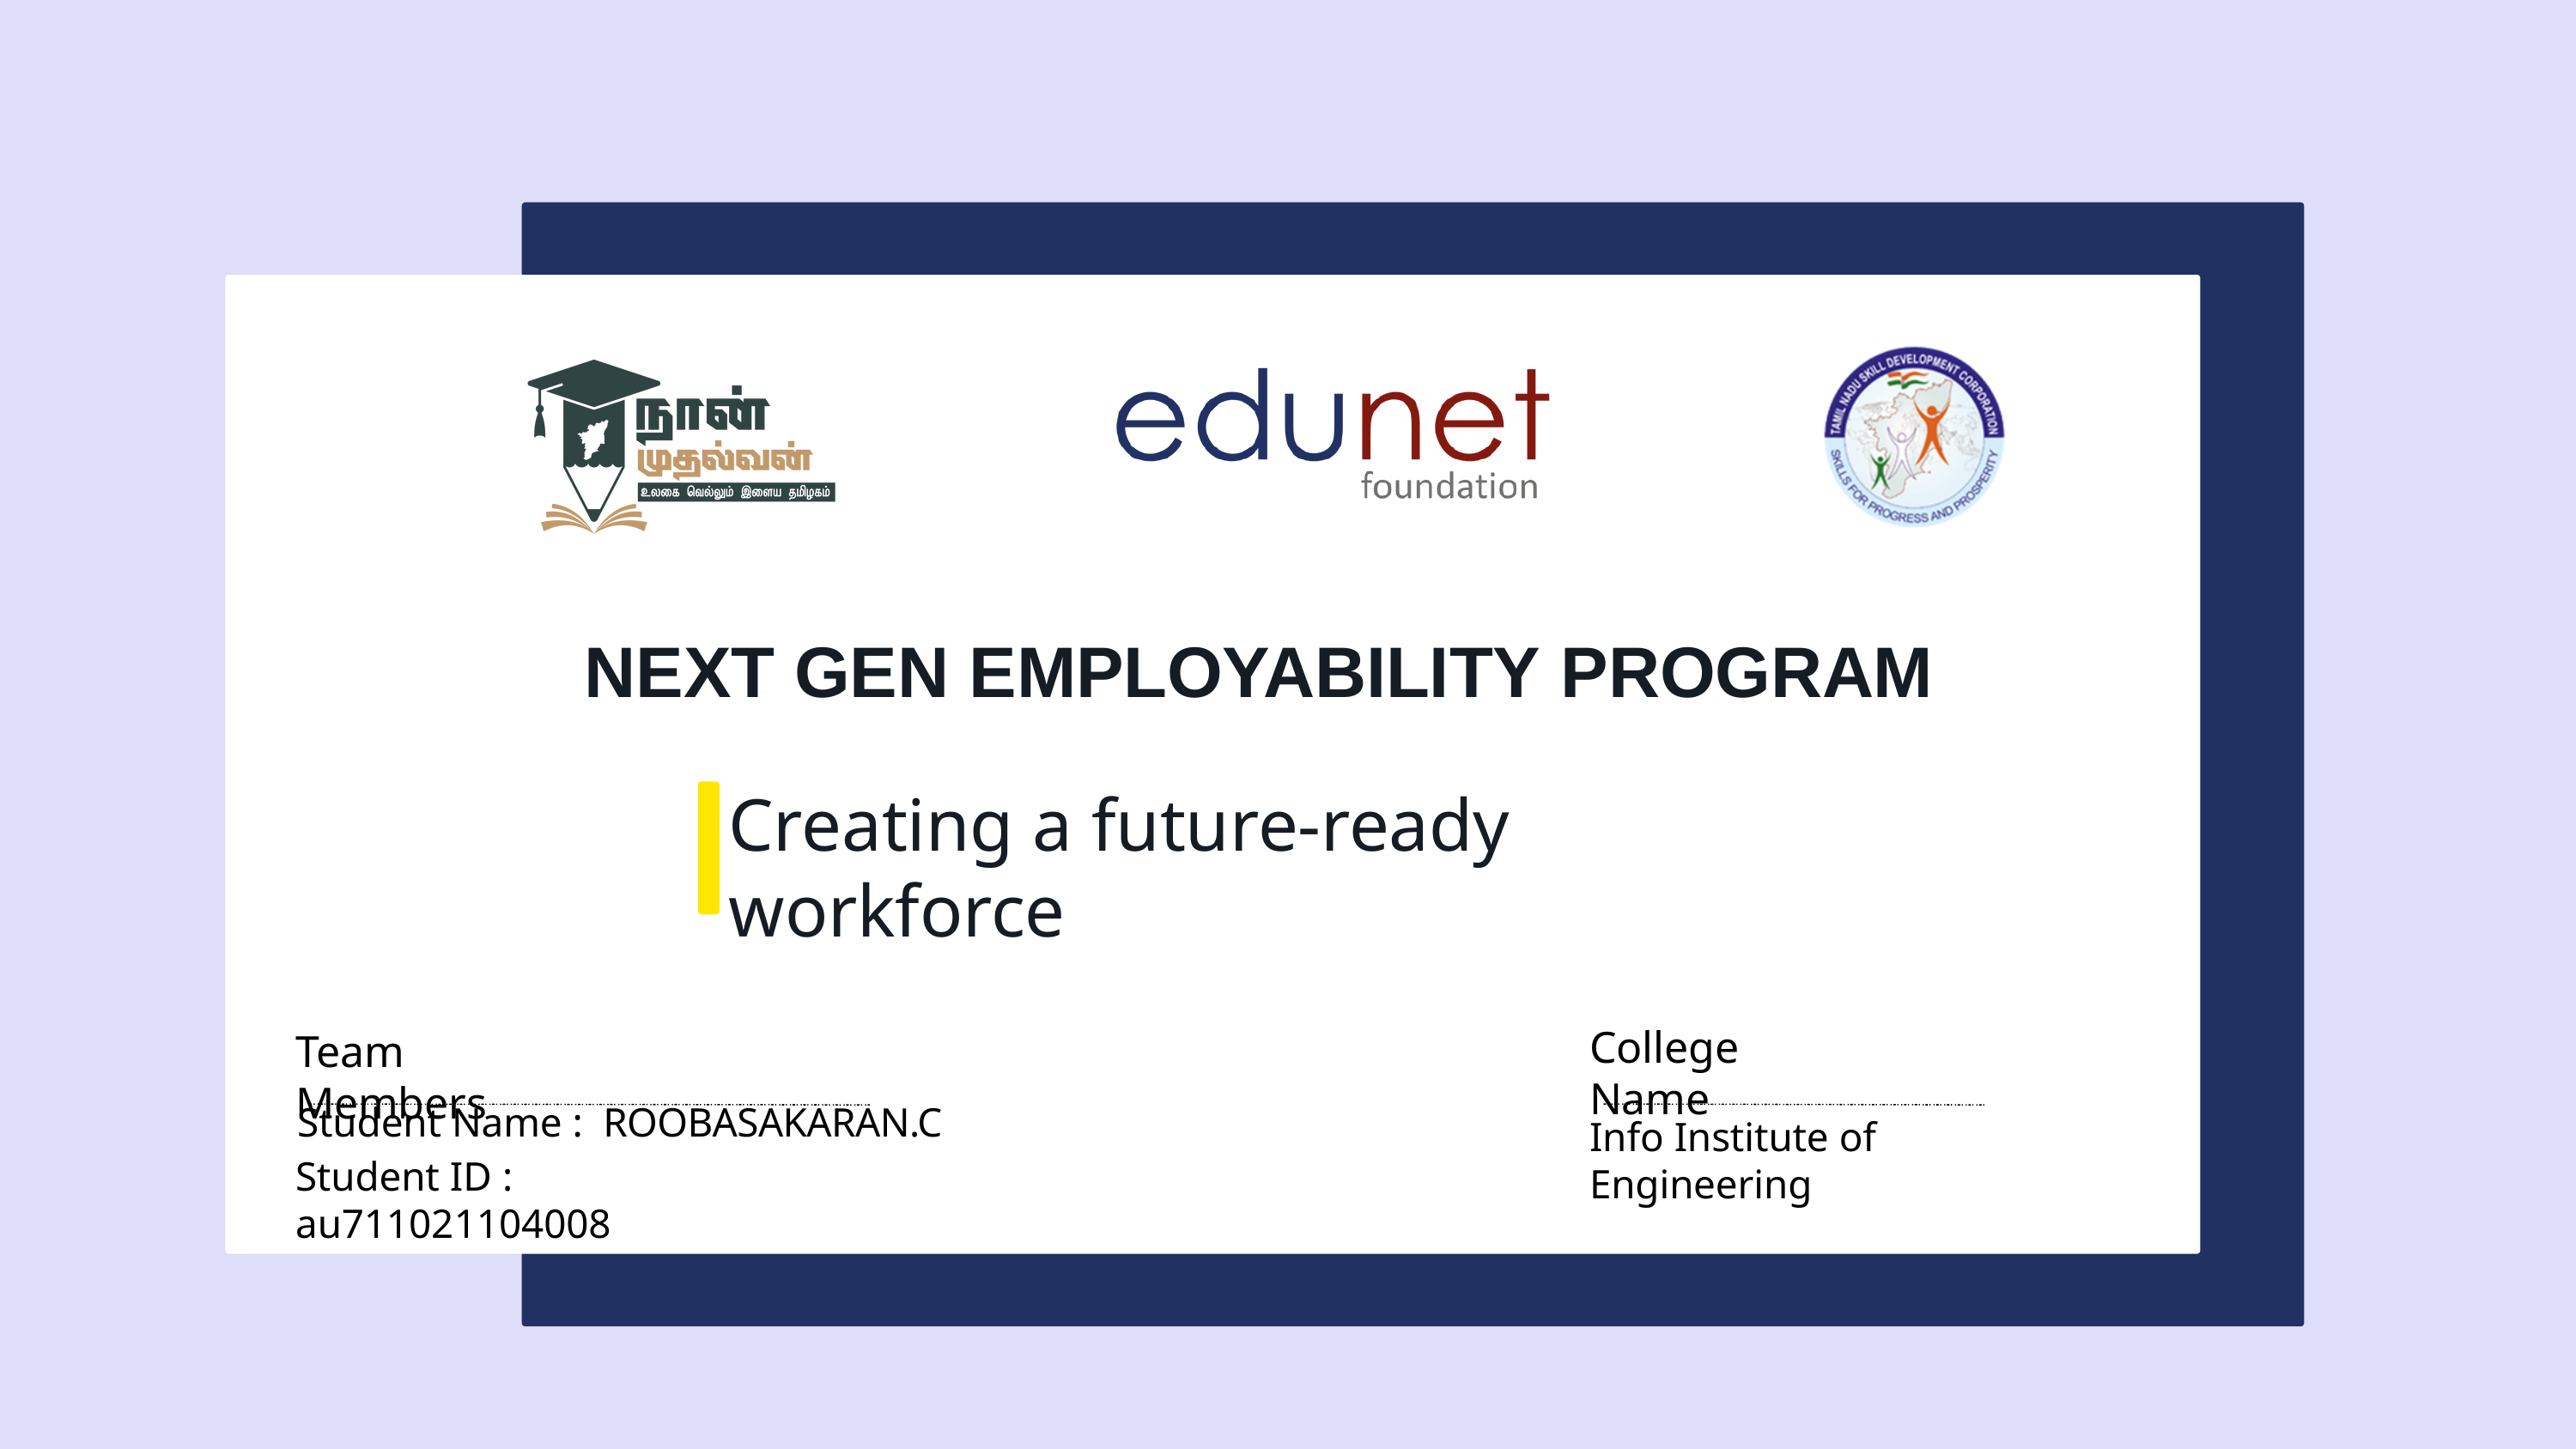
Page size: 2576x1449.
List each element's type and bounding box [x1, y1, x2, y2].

text_box [516, 341, 2008, 540]
text_box [0, 0, 2576, 1449]
